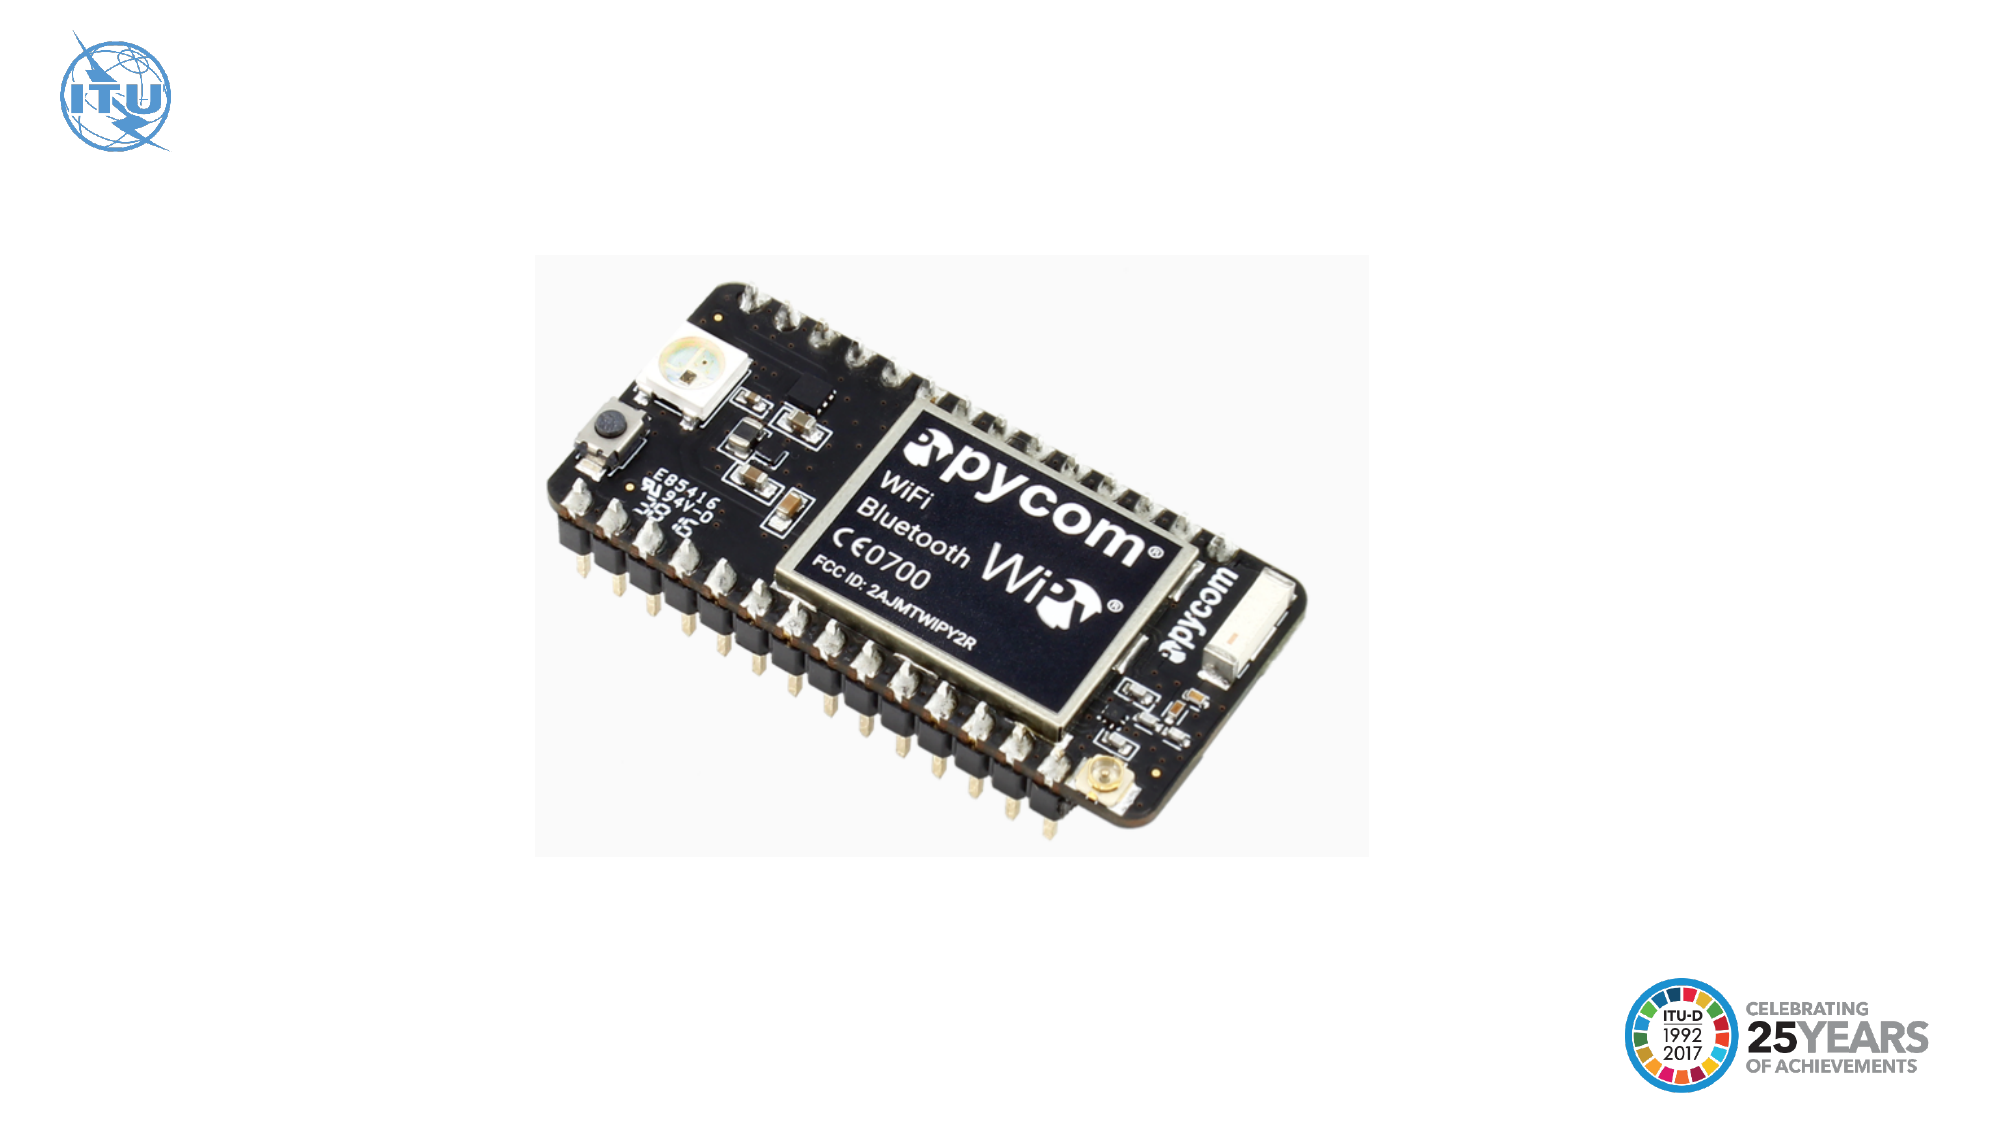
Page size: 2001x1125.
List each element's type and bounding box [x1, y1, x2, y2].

picture [535, 255, 1369, 857]
picture [1623, 977, 1930, 1093]
picture [57, 26, 177, 156]
